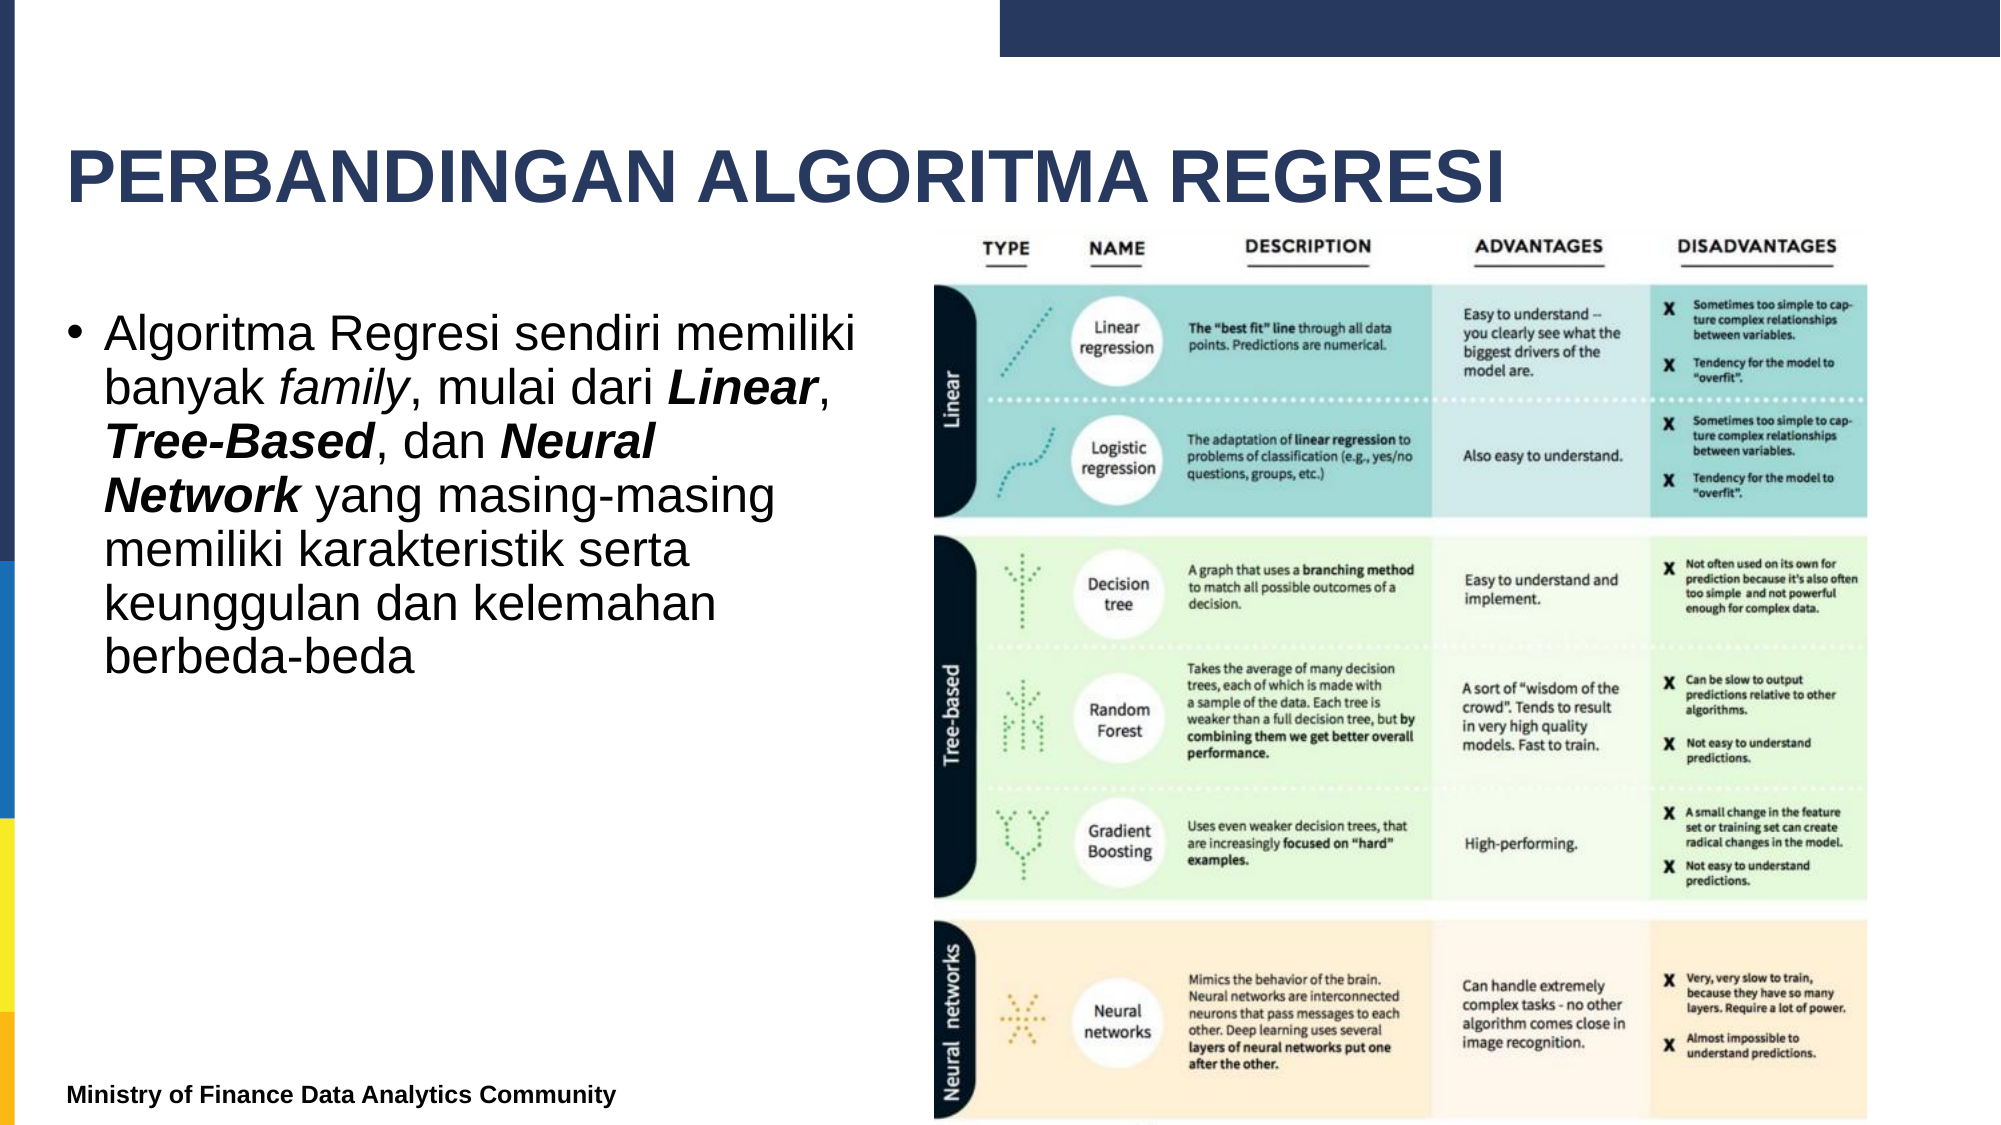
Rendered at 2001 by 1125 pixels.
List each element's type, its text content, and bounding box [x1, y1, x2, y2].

text_box Algoritma Regresi sendiri memiliki banyak family, mulai dari Linear, Tree-Based, dan Neural Network yang masing-masing memiliki karakteristik serta keunggulan dan kelemahan berbeda-beda [51, 299, 876, 1046]
title PERBANDINGAN ALGORITMA REGRESI [51, 79, 1949, 278]
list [933, 230, 1868, 1125]
footer Ministry of Finance Data Analytics Community [51, 1076, 731, 1112]
